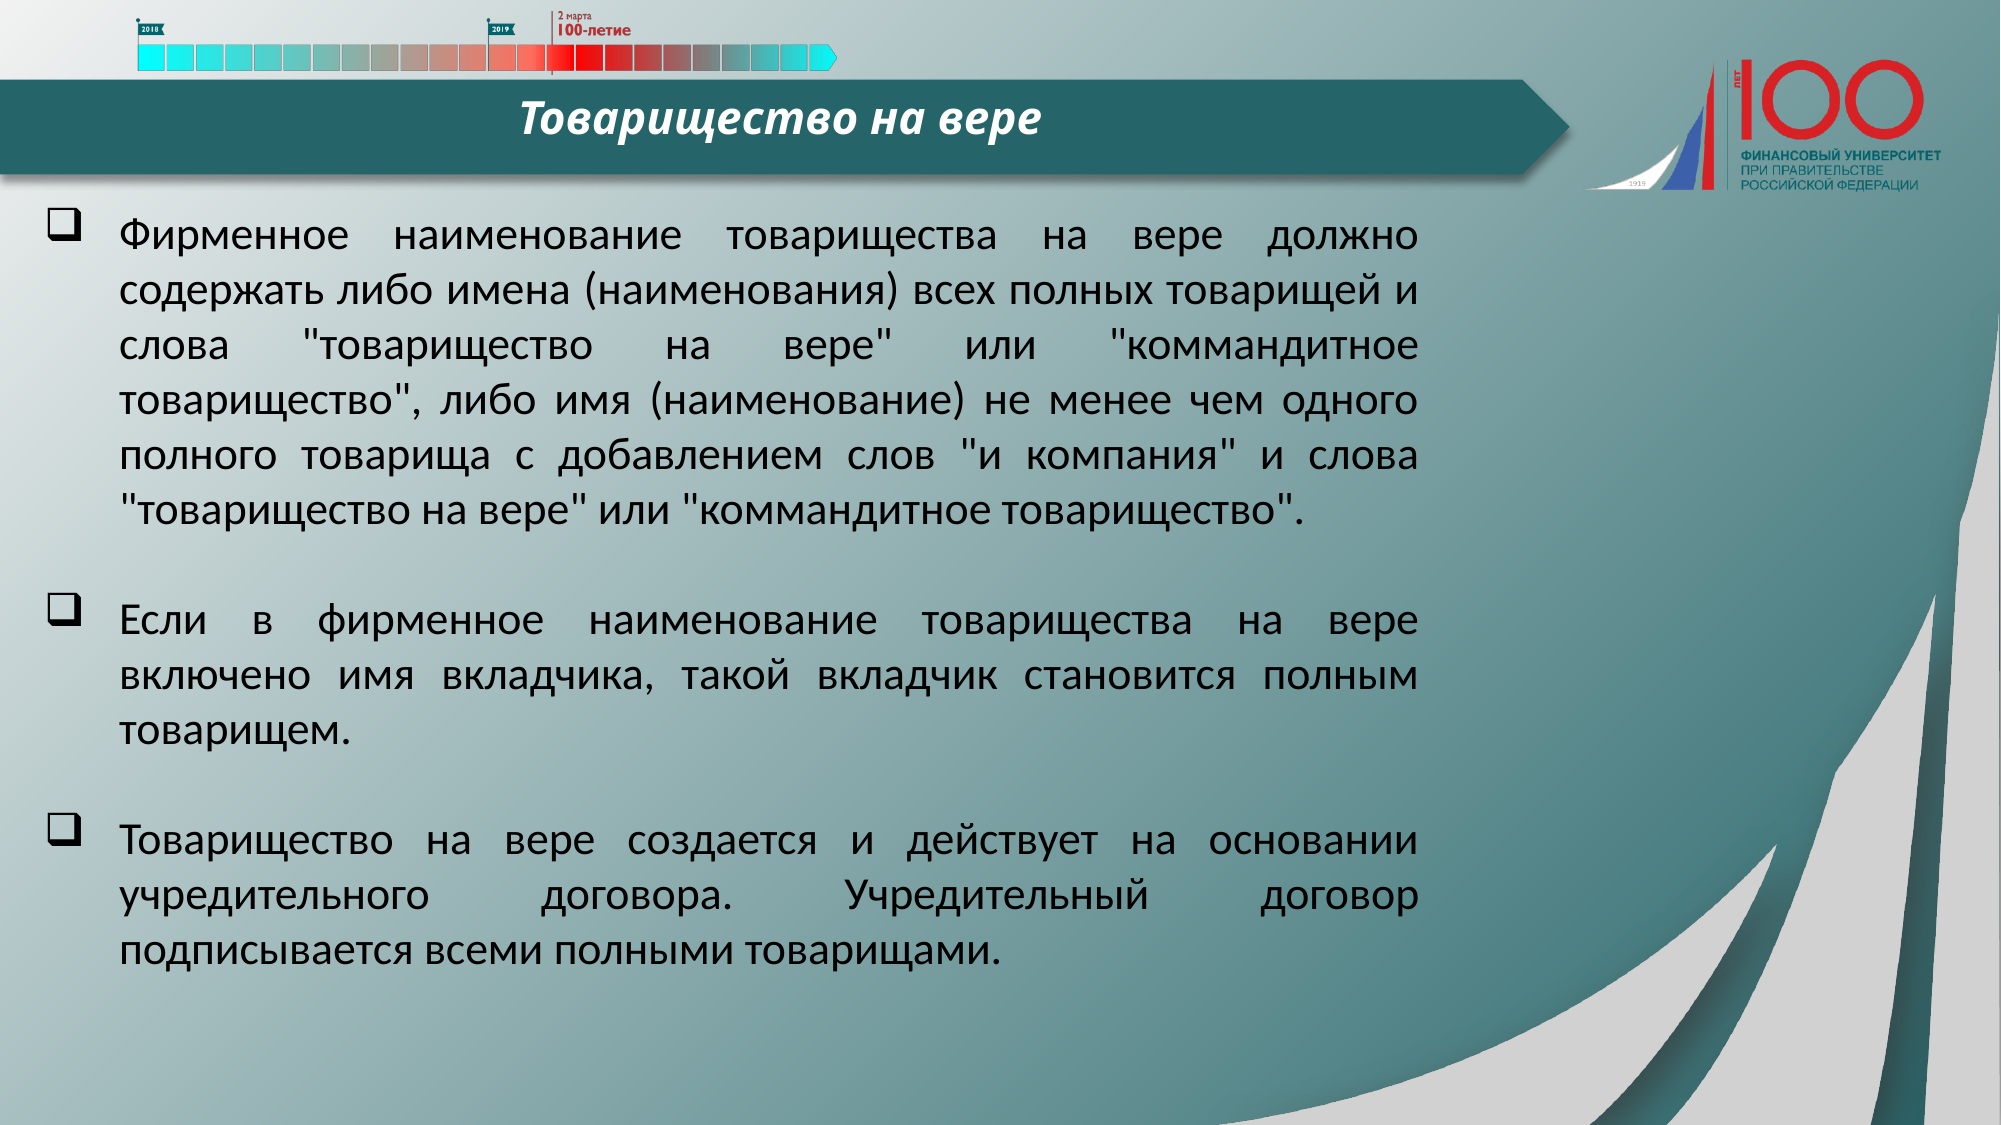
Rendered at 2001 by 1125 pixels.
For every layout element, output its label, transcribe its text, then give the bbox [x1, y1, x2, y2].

text_box Товарищество на вере [0, 87, 1561, 150]
picture [1582, 59, 1941, 192]
text_box Фирменное наименование товарищества на вере должно содержать либо имена (наименования) всех полных товарищей и слова "товарищество на вере" или "коммандитное товарищество", либо имя (наименование) не менее чем одного полного товарища с добавлением слов "и компания" и слова "товарищество на вере" или "коммандитное товарищество". Если в фирменное наименование товарищества на вере включено имя вкладчика, такой вкладчик становится полным товарищем. Товарищество на вере создается и действует на основании учредительного договора. Учредительный договор подписывается всеми полными товарищами. [29, 196, 1436, 981]
picture [136, 11, 837, 75]
